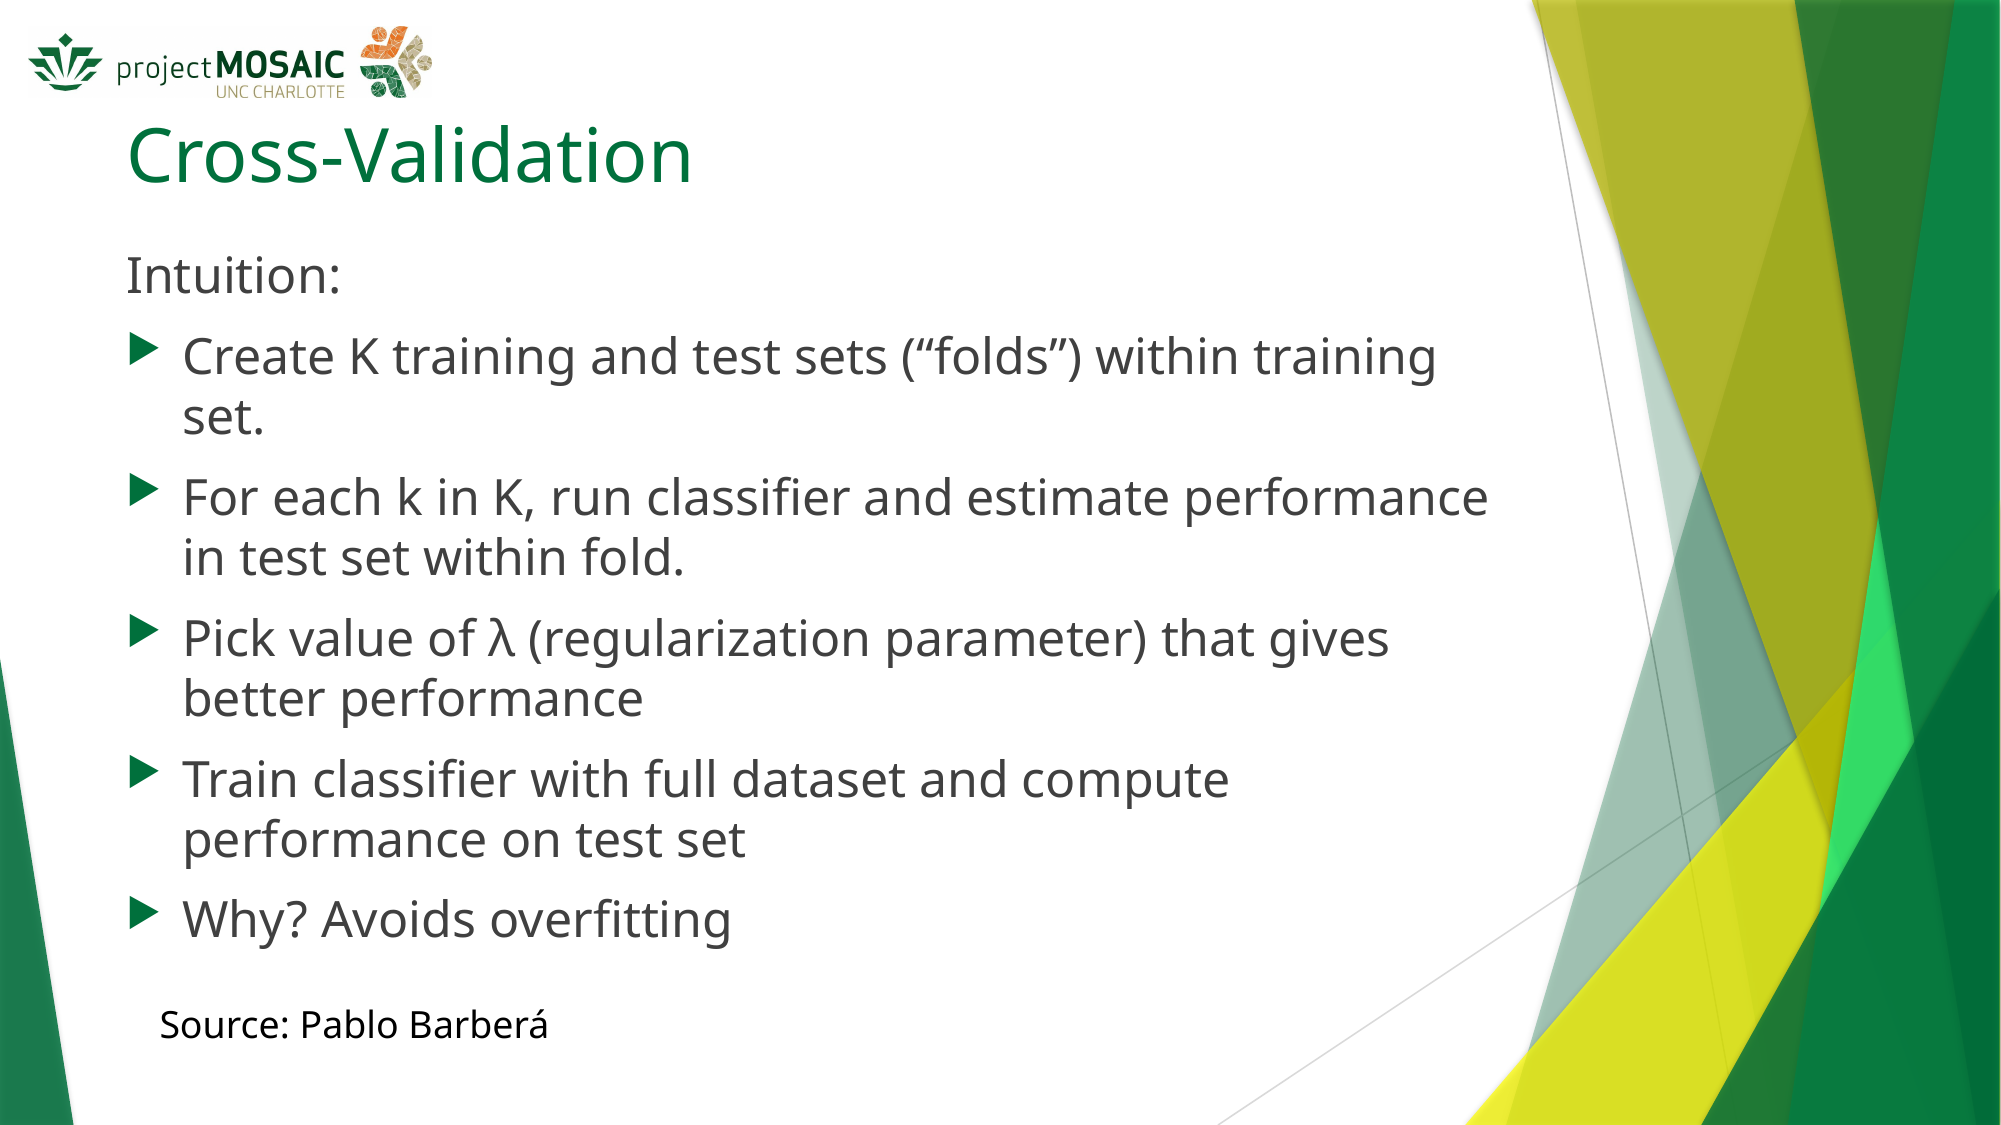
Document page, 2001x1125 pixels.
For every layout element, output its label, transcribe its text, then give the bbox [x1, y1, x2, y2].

picture [28, 26, 432, 98]
title Cross-Validation [111, 99, 1522, 236]
text_box Source: Pablo Barberá [144, 993, 598, 1054]
list Intuition: Create K training and test sets (“folds”) within training set. For each k in K, run classifier and estimate performance in test set within fold. Pick value of λ (regularization parameter) that gives better performance Train classifier with full dataset and compute performance on test set Why? Avoids overfitting [111, 236, 1522, 873]
